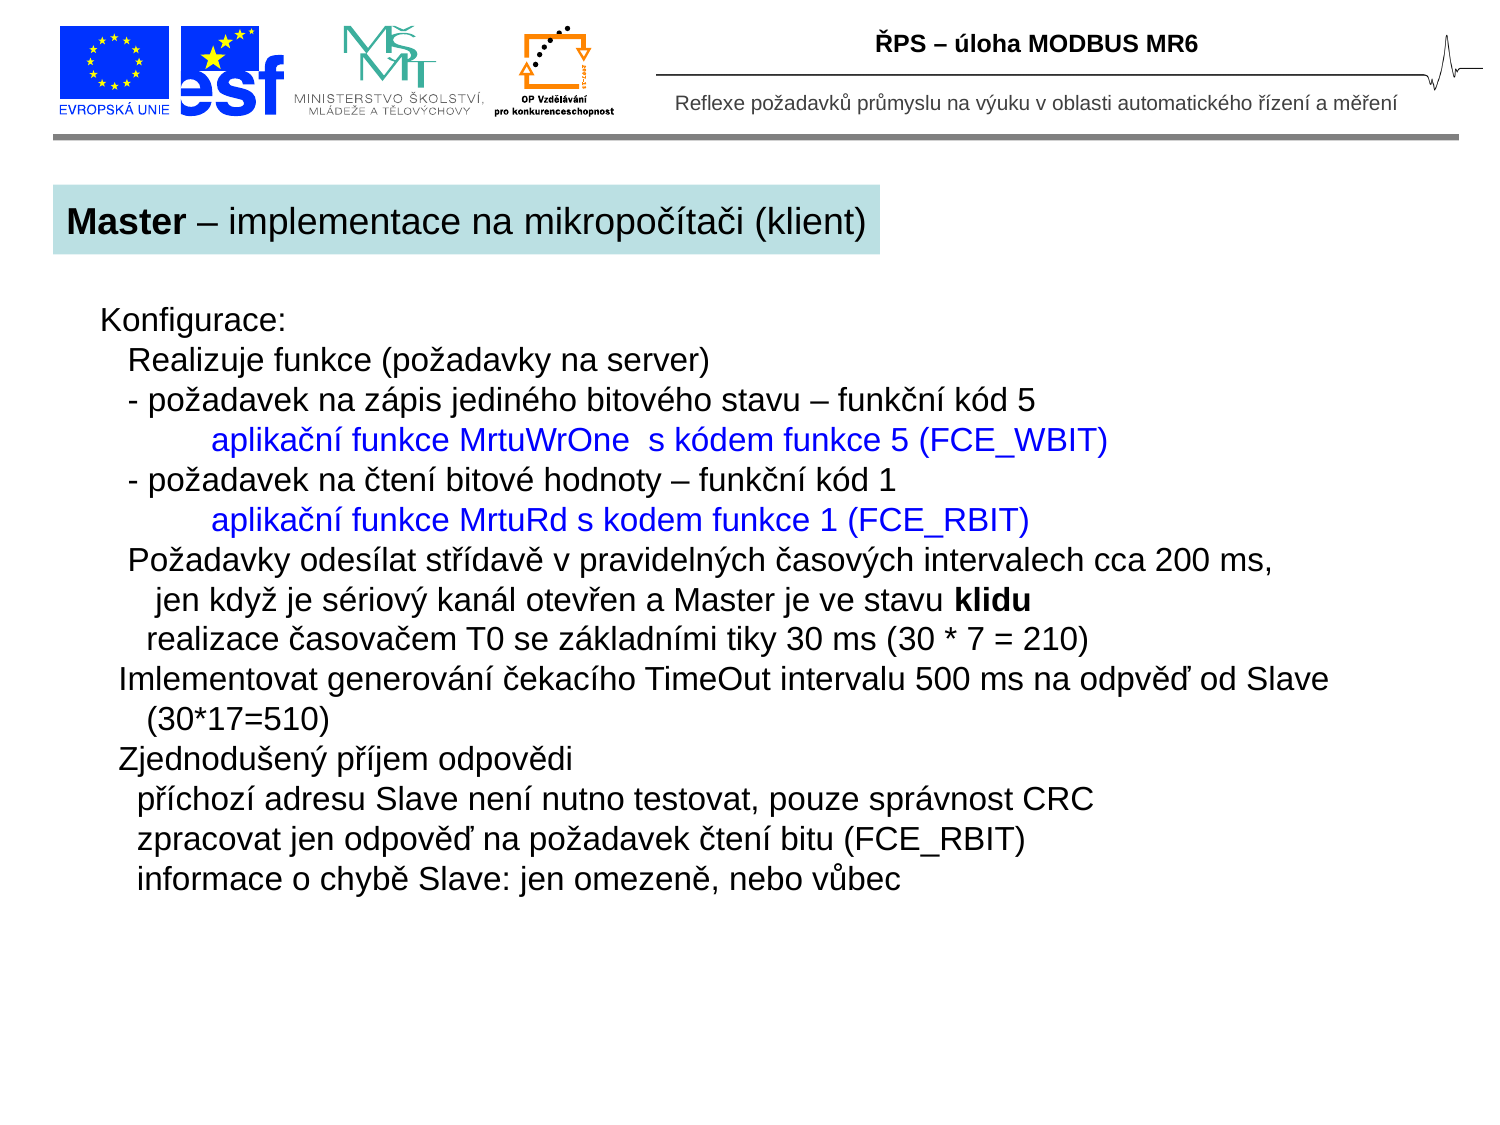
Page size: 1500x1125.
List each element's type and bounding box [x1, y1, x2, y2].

text_box [644, 20, 1430, 68]
text_box [53, 184, 880, 255]
text_box [85, 290, 1424, 905]
picture [656, 34, 1483, 91]
